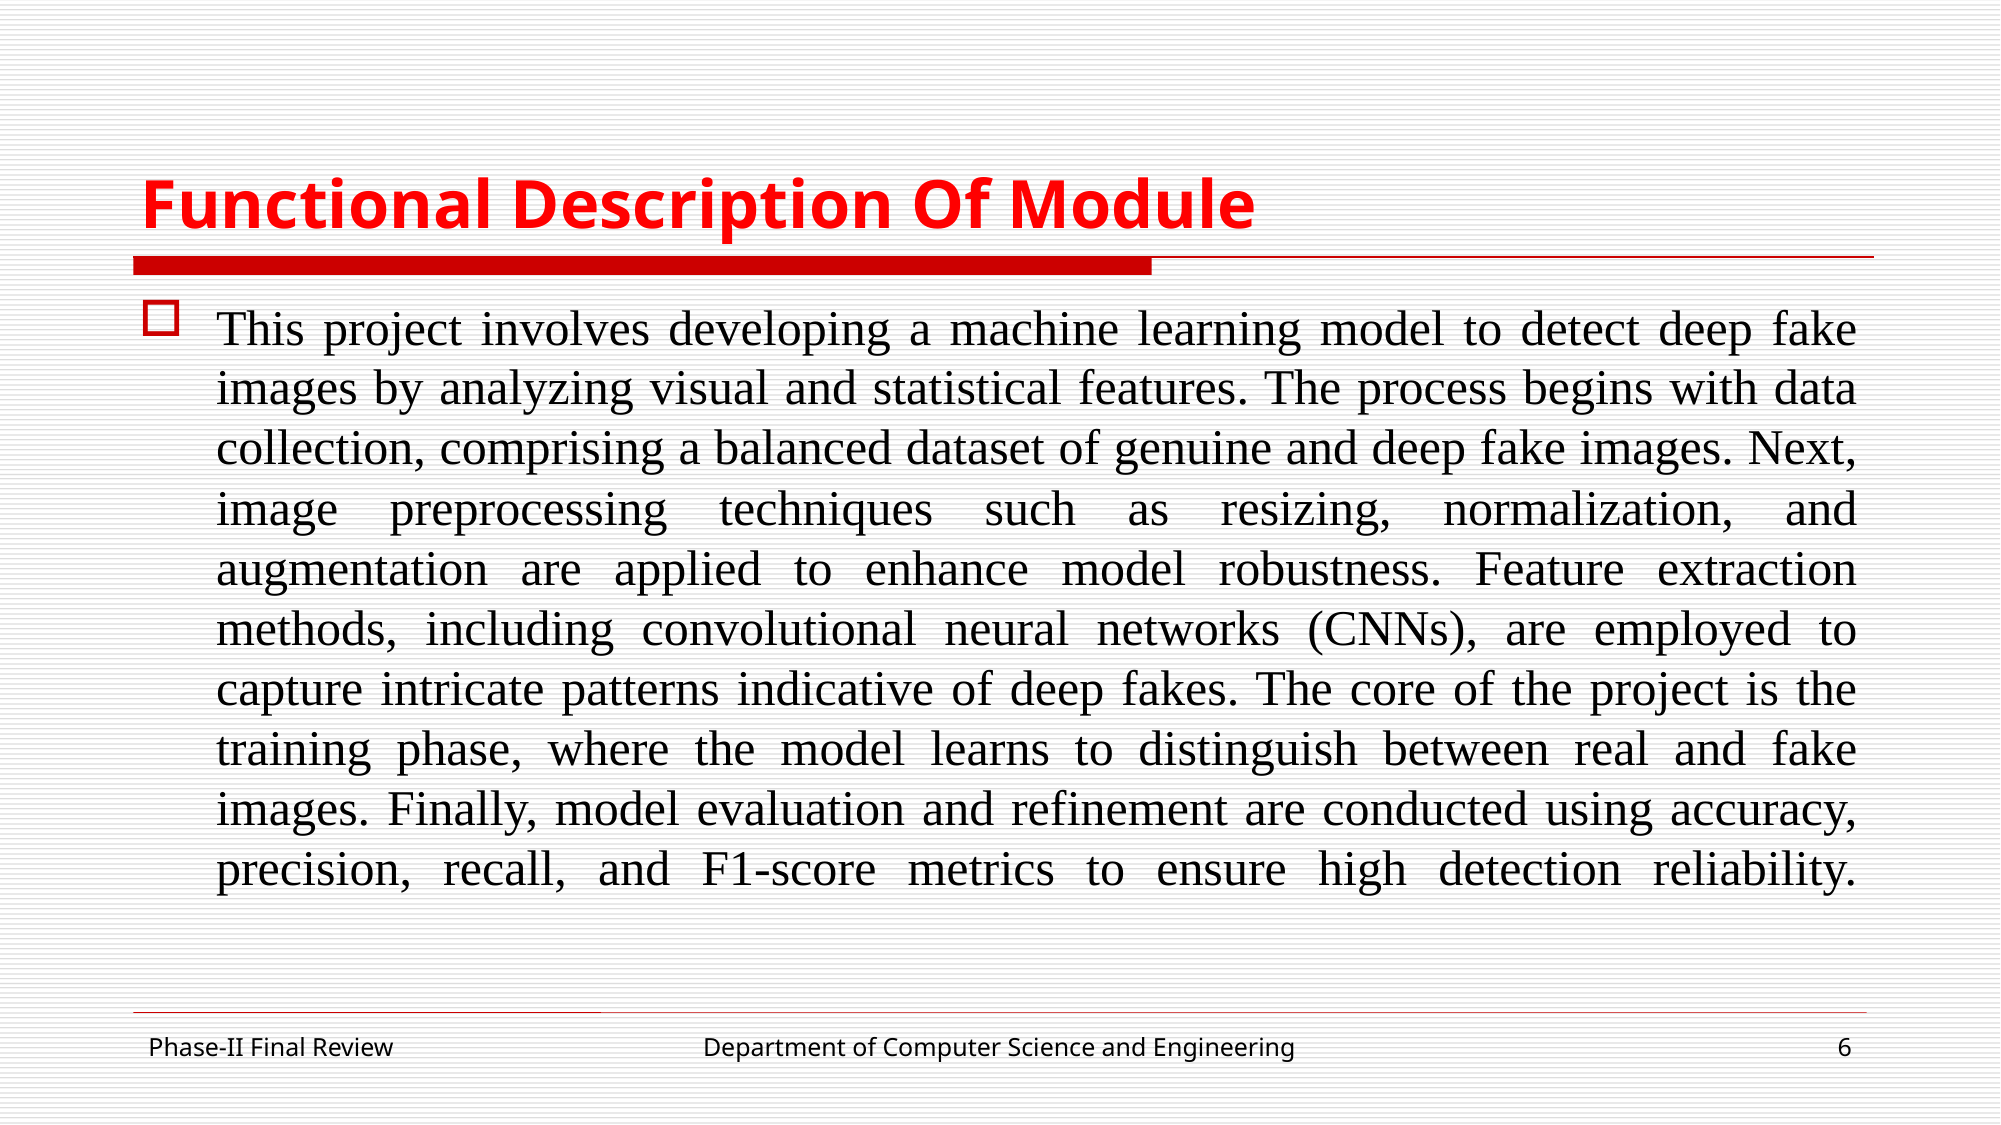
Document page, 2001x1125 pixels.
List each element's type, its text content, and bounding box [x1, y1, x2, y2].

slide_number Phase-II Final Review [133, 1024, 567, 1103]
slide_number 6 [1433, 1024, 1867, 1103]
picture [0, 0, 2001, 1125]
title Functional Description Of Module [125, 50, 1876, 250]
list This project involves developing a machine learning model to detect deep fake images by analyzing visual and statistical features. The process begins with data collection, comprising a balanced dataset of genuine and deep fake images. Next, image preprocessing techniques such as resizing, normalization, and augmentation are applied to enhance model robustness. Feature extraction methods, including convolutional neural networks (CNNs), are employed to capture intricate patterns indicative of deep fakes. The core of the project is the training phase, where the model learns to distinguish between real and fake images. Finally, model evaluation and refinement are conducted using accuracy, precision, recall, and F1-score metrics to ensure high detection reliability. [123, 287, 1874, 988]
footer Department of Computer Science and Engineering [683, 1024, 1317, 1103]
